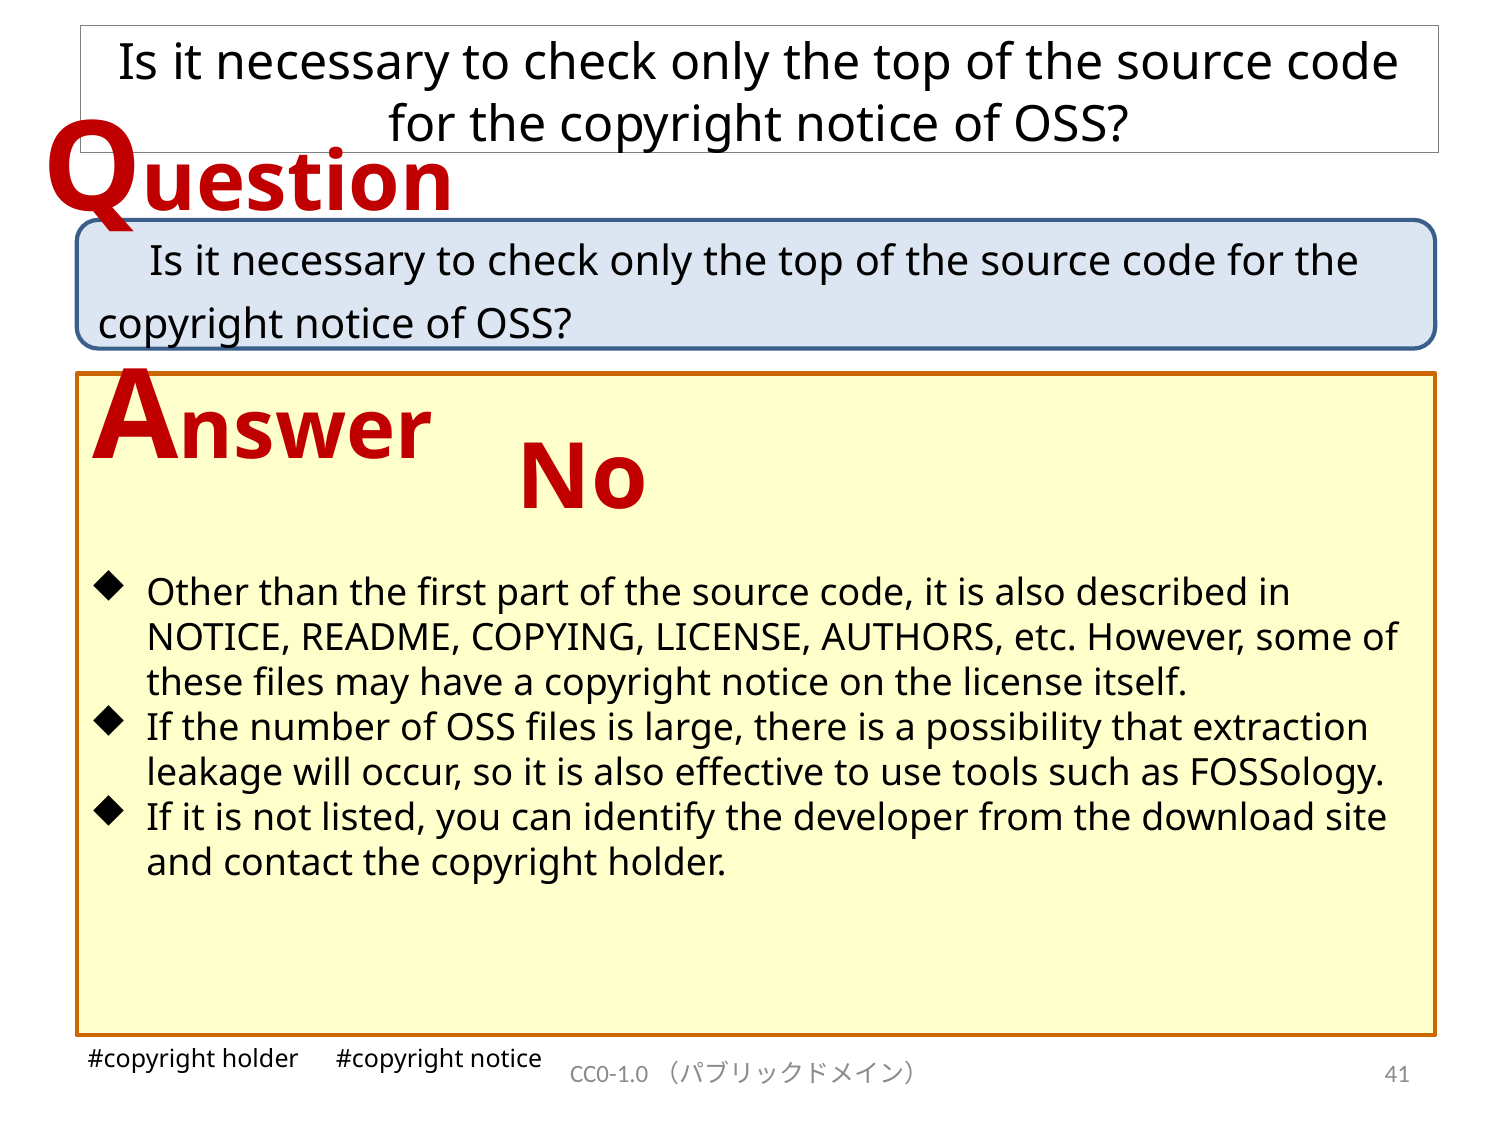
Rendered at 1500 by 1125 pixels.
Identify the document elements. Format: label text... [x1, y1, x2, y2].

text_box No [501, 409, 1117, 535]
text_box Is it necessary to check only the top of the source code for the copyright notice of OSS? [74, 217, 1438, 351]
list Other than the first part of the source code, it is also described in NOTICE, README, COPYING, LICENSE, AUTHORS, etc. However, some of these files may have a copyright notice on the license itself. If the number of OSS files is large, there is a possibility that extraction leakage will occur, so it is also effective to use tools such as FOSSology. If it is not listed, you can identify the developer from the download site and contact the copyright holder. [75, 560, 1436, 1035]
text_box Answer [77, 326, 449, 491]
title Is it necessary to check only the top of the source code for the copyright notice of OSS? [80, 25, 1439, 153]
slide_number 40 [1074, 1042, 1425, 1103]
text_box [75, 371, 1437, 1037]
text_box #copyright holder #copyright notice [72, 1035, 558, 1080]
footer CC0-1.0（パブリックドメイン） [512, 1042, 988, 1103]
text_box Question [27, 78, 471, 243]
